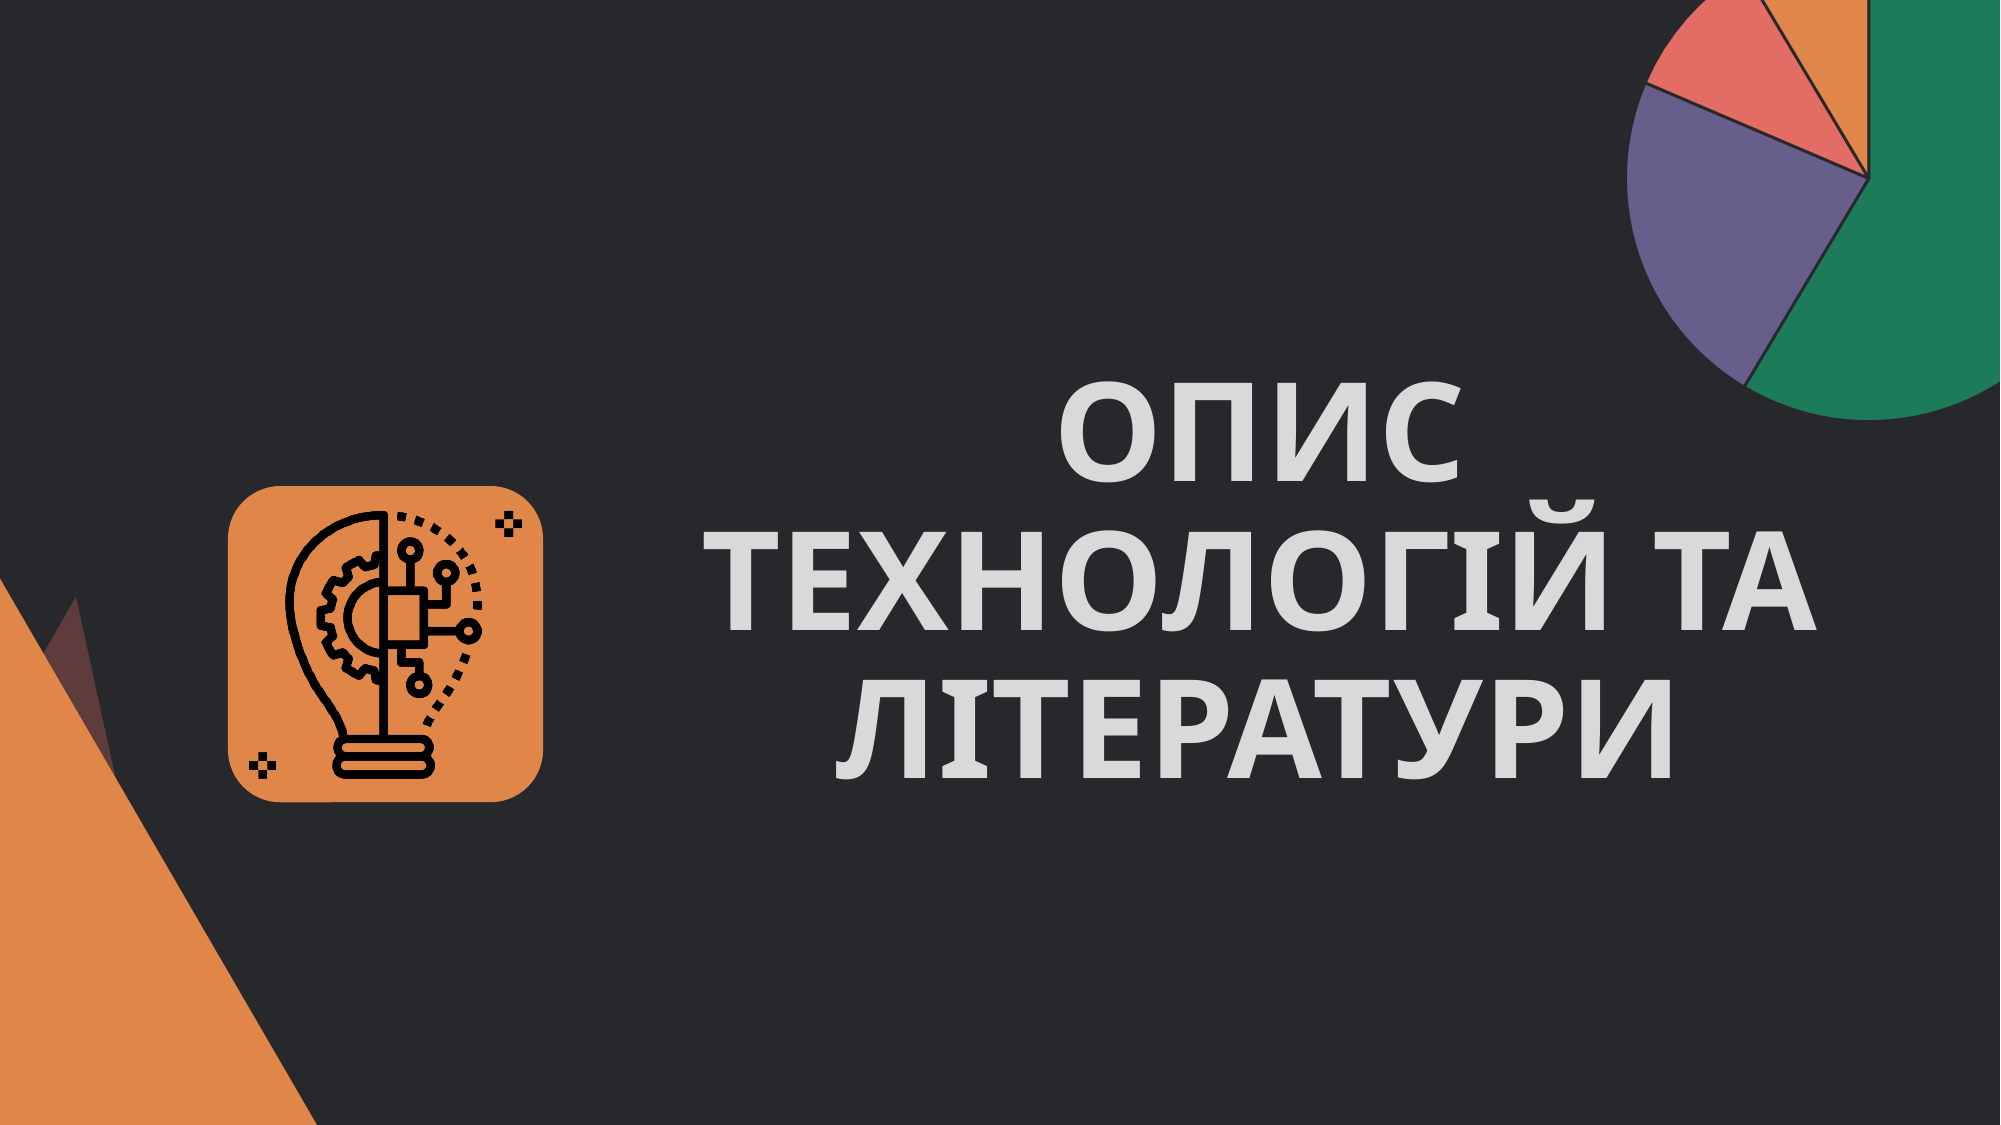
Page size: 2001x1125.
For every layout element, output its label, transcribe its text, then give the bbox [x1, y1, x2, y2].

text_box [226, 484, 545, 804]
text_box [1584, 0, 2000, 453]
picture [249, 508, 522, 781]
title ОПИС ТЕХНОЛОГІЙ ТА ЛІТЕРАТУРИ [594, 472, 1925, 817]
